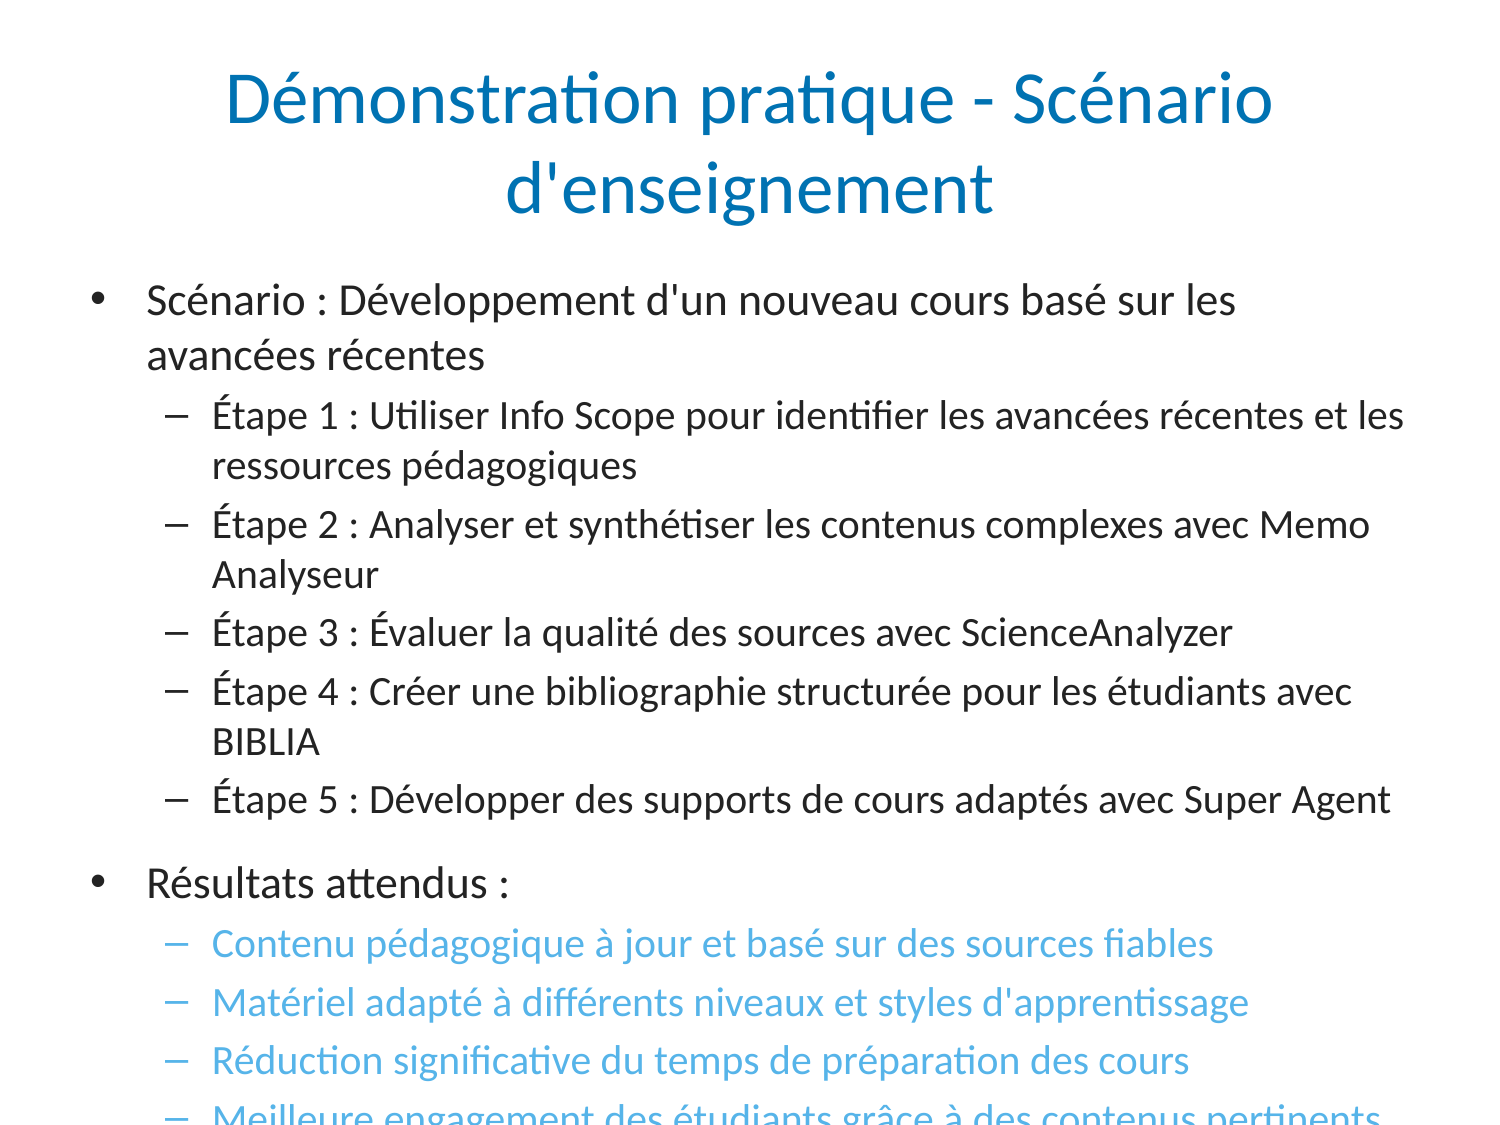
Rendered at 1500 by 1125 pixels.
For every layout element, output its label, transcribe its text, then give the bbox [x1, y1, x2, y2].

list Scénario : Développement d'un nouveau cours basé sur les avancées récentes Étape 1 : Utiliser Info Scope pour identifier les avancées récentes et les ressources pédagogiques Étape 2 : Analyser et synthétiser les contenus complexes avec Memo Analyseur Étape 3 : Évaluer la qualité des sources avec ScienceAnalyzer Étape 4 : Créer une bibliographie structurée pour les étudiants avec BIBLIA Étape 5 : Développer des supports de cours adaptés avec Super Agent Résultats attendus : Contenu pédagogique à jour et basé sur des sources fiables Matériel adapté à différents niveaux et styles d'apprentissage Réduction significative du temps de préparation des cours Meilleure engagement des étudiants grâce à des contenus pertinents [75, 262, 1425, 1005]
title Démonstration pratique - Scénario d'enseignement [75, 45, 1425, 233]
